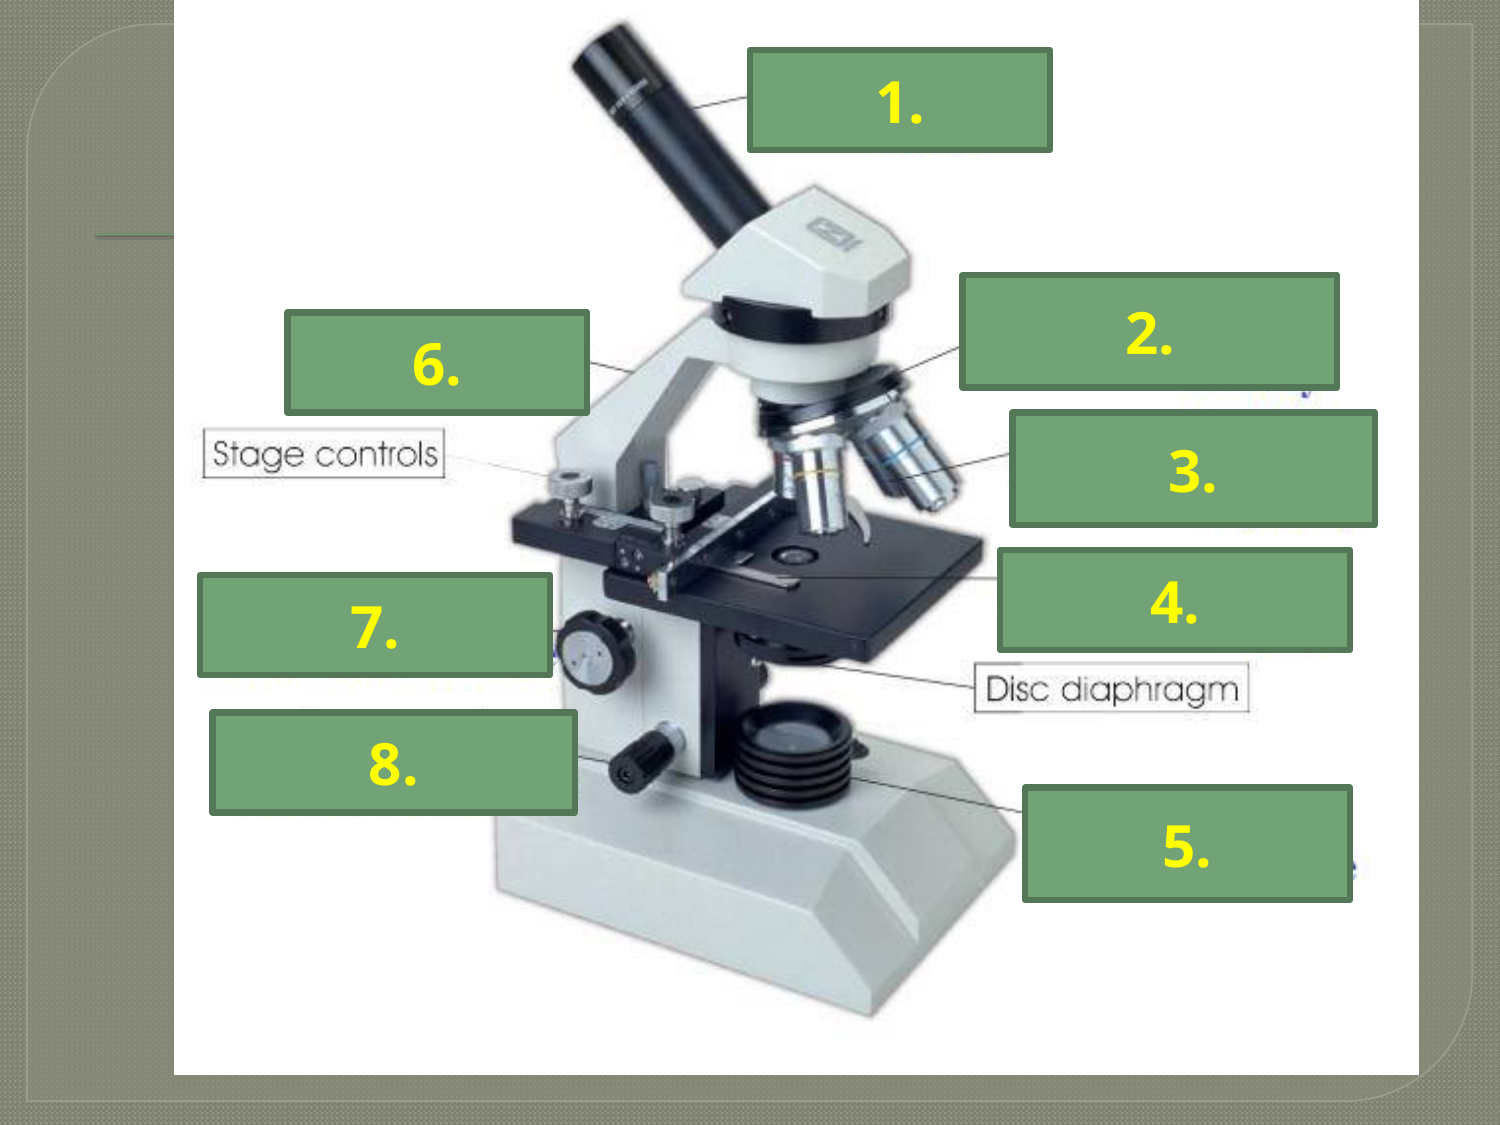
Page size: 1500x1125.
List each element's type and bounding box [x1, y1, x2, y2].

picture [174, 0, 1420, 1076]
